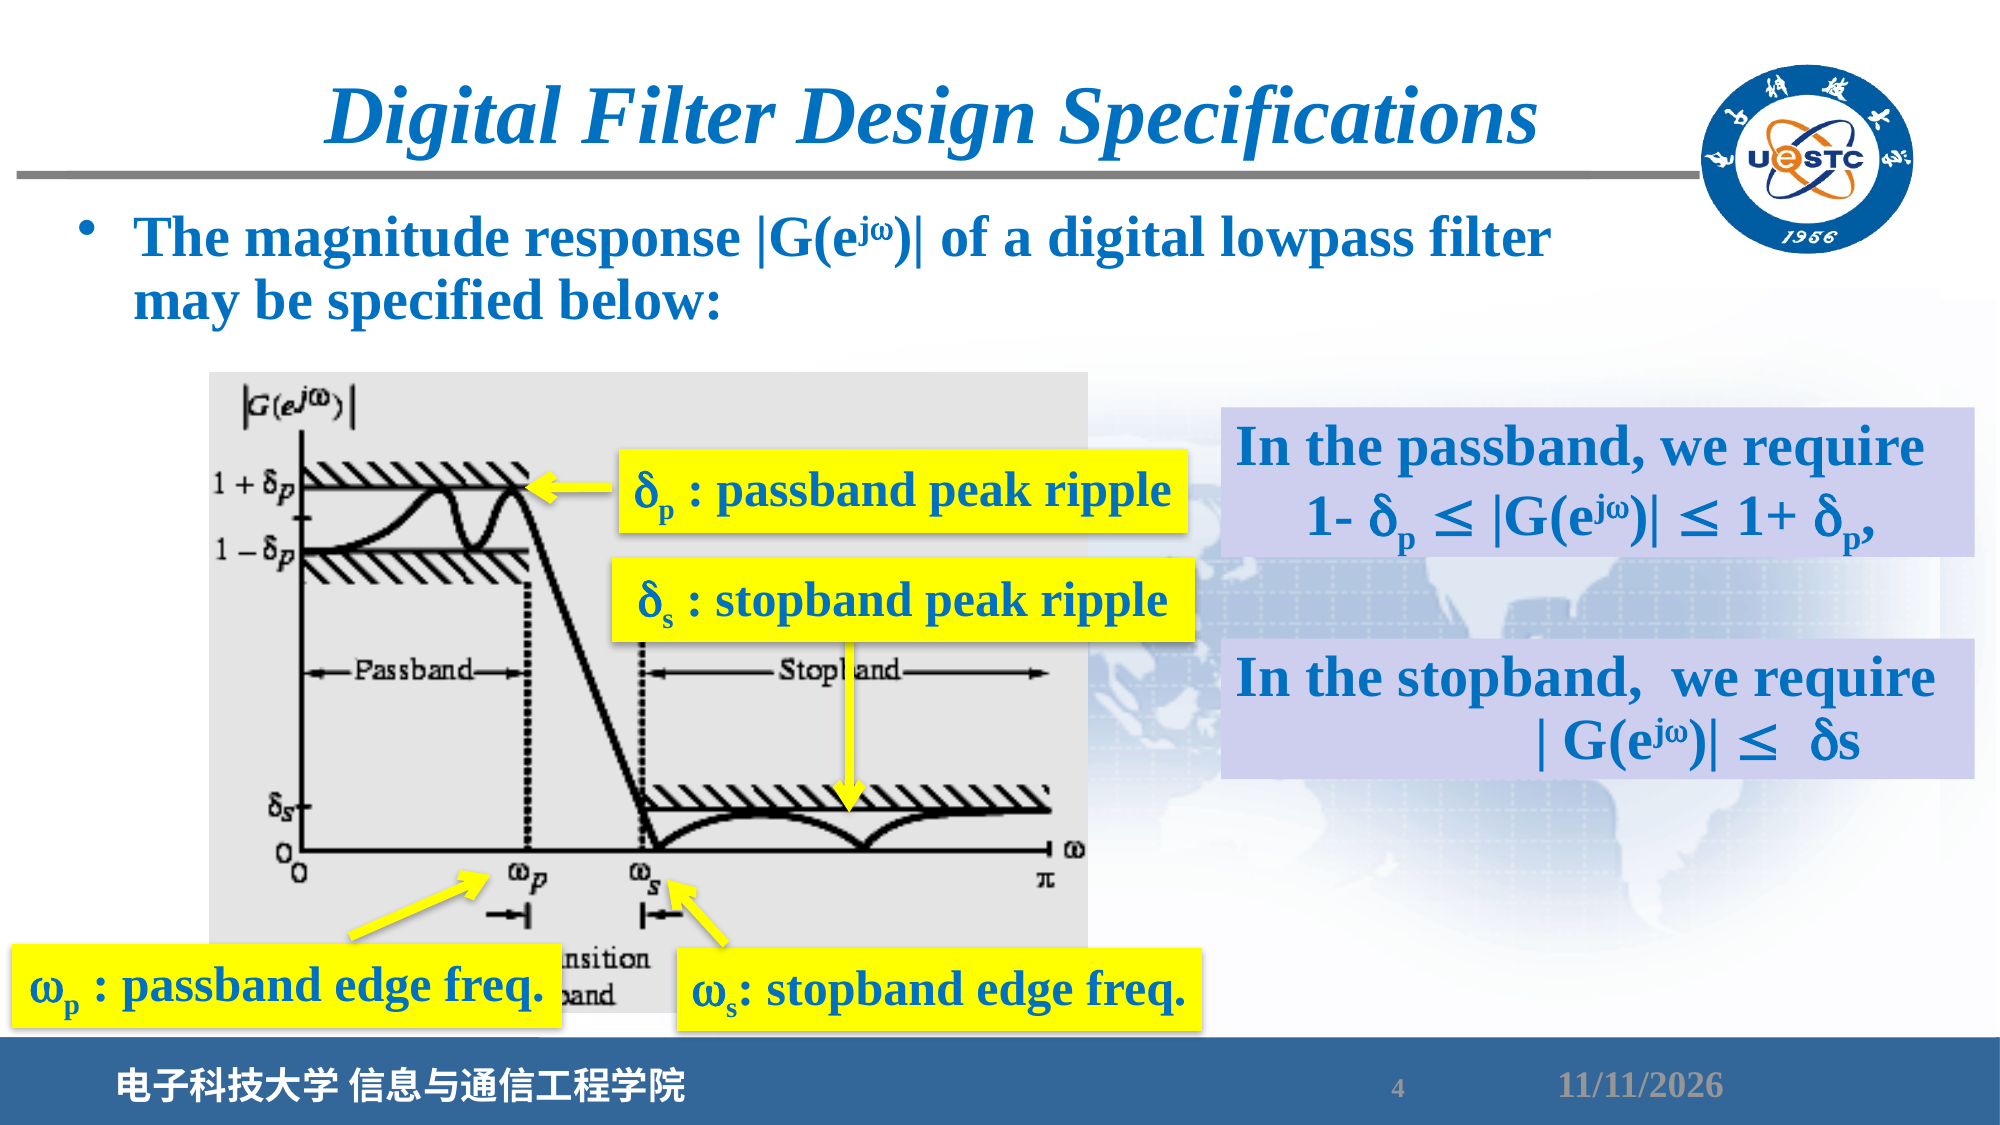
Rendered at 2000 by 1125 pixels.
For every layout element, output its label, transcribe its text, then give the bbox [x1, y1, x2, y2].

text_box The magnitude response |G(ej)| of a digital lowpass filter may be specified below: [62, 199, 1588, 353]
picture [1678, 56, 1968, 263]
text_box s: stopband edge freq. [677, 948, 1202, 1031]
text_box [666, 879, 727, 945]
text_box p : passband edge freq. [12, 944, 562, 1028]
text_box Digital Filter Design Specifications [33, 45, 1833, 175]
text_box p : passband peak ripple [1092, 449, 1188, 533]
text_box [349, 874, 491, 937]
picture [209, 287, 1996, 1037]
text_box s : stopband peak ripple [1092, 558, 1195, 642]
text_box In the passband, we require 1- p  |G(ej)|  1+ p, [1221, 407, 1975, 557]
text_box In the stopband, we require | G(ej)|  s [1221, 638, 1975, 780]
